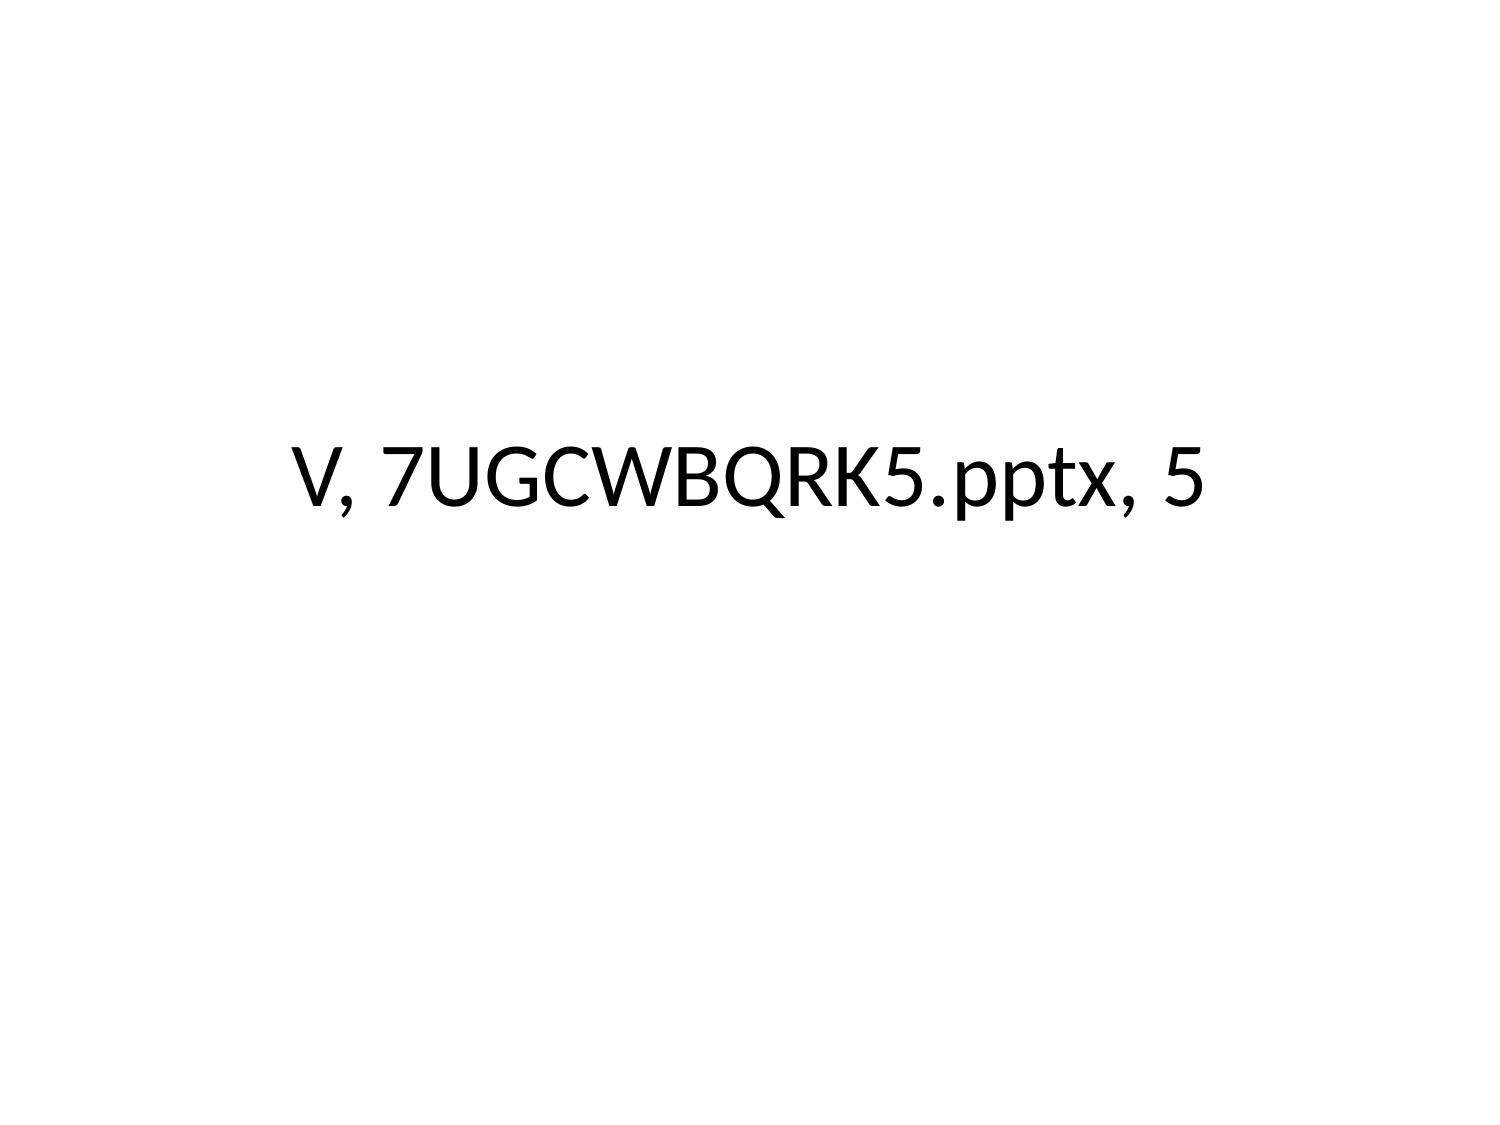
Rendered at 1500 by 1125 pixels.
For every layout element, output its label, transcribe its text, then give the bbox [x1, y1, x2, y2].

title V, 7UGCWBQRK5.pptx, 5 [112, 349, 1388, 591]
